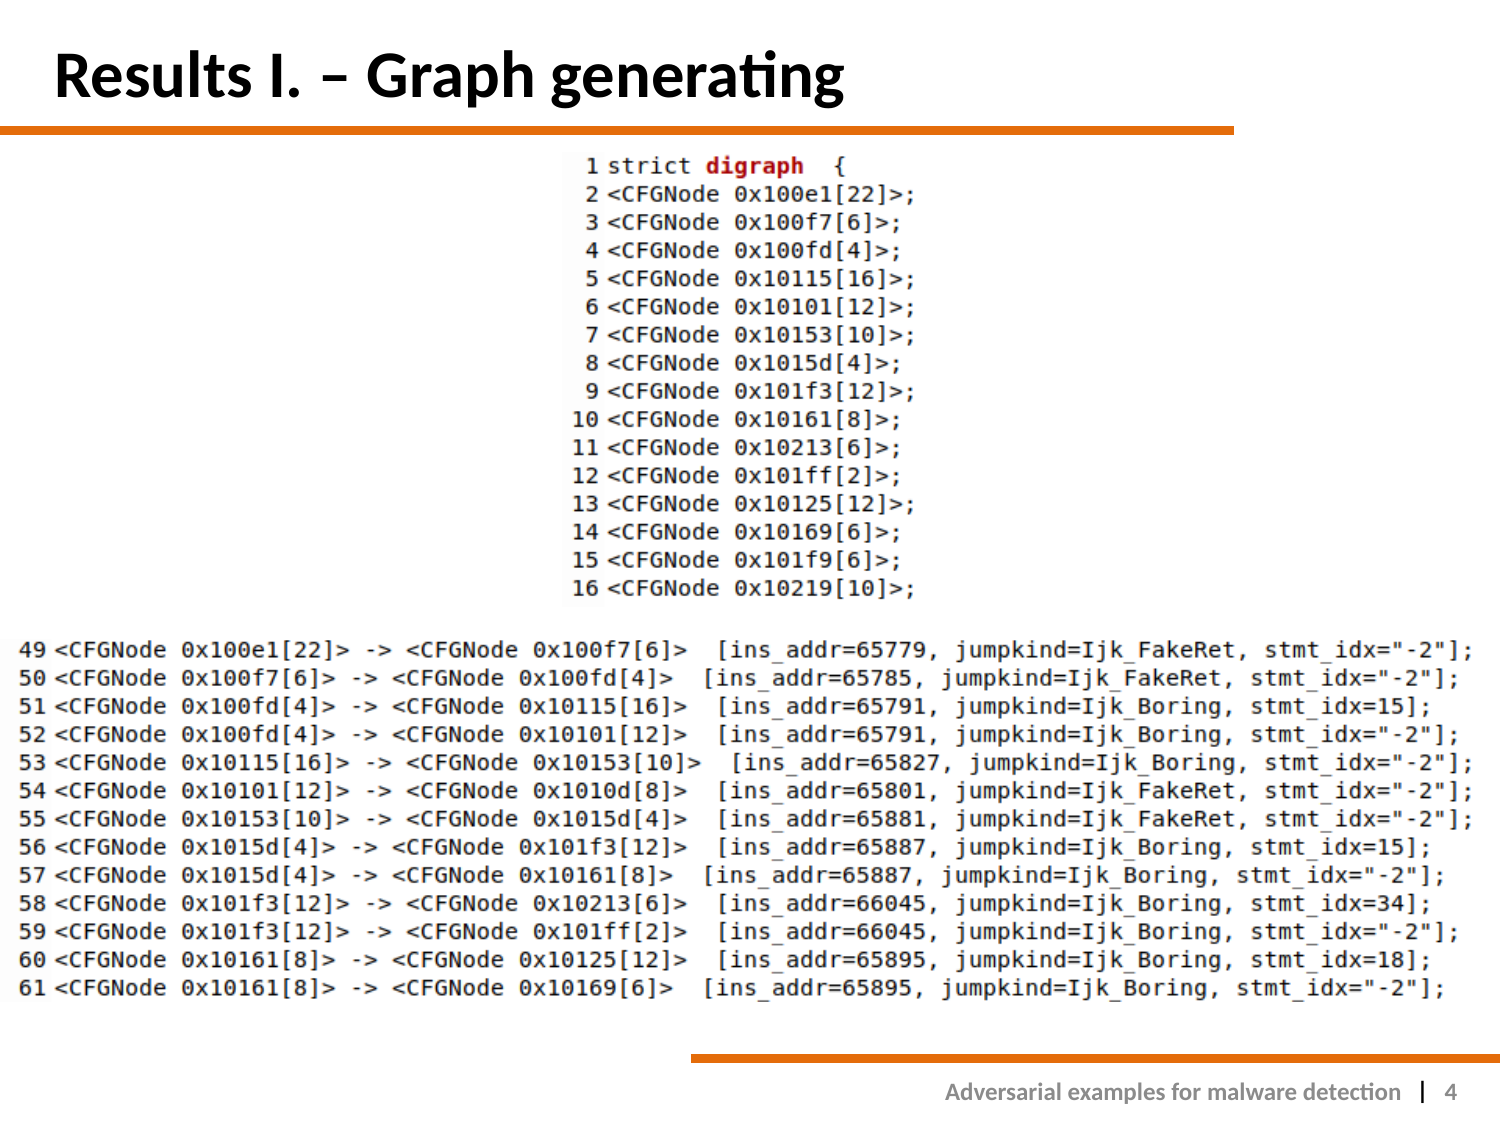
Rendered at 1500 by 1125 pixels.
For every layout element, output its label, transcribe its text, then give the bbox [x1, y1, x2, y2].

picture [0, 639, 1481, 1003]
title Results I. – Graph generating [39, 19, 1211, 124]
slide_number 4 [1429, 1066, 1500, 1115]
footer Adversarial examples for malware detection [730, 1066, 1418, 1115]
picture [562, 151, 938, 608]
